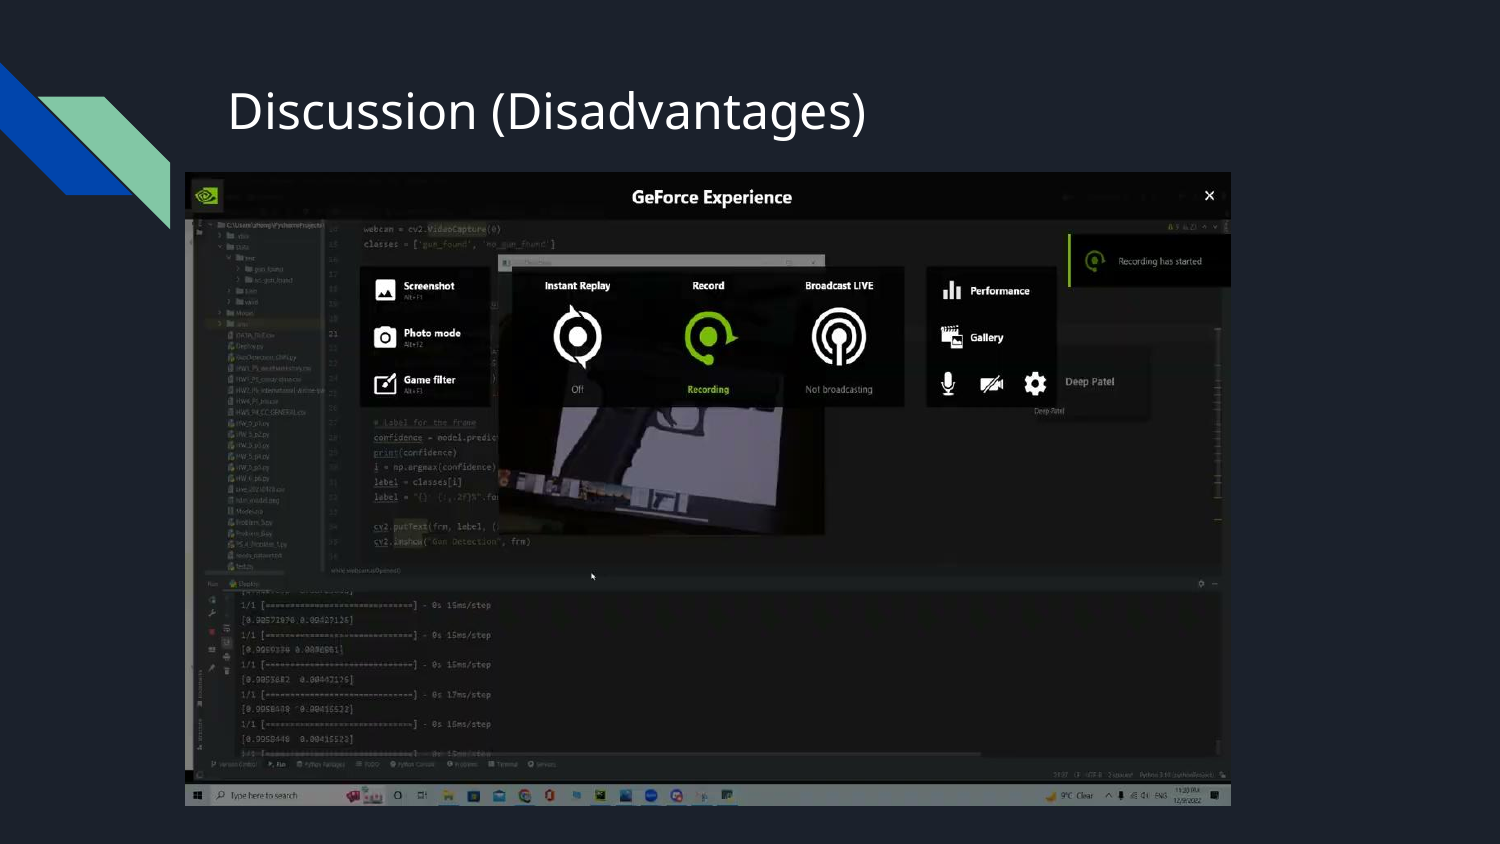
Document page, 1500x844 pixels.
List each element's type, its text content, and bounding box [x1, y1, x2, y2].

picture [185, 172, 1231, 807]
title Discussion (Disadvantages) [212, 64, 1368, 215]
